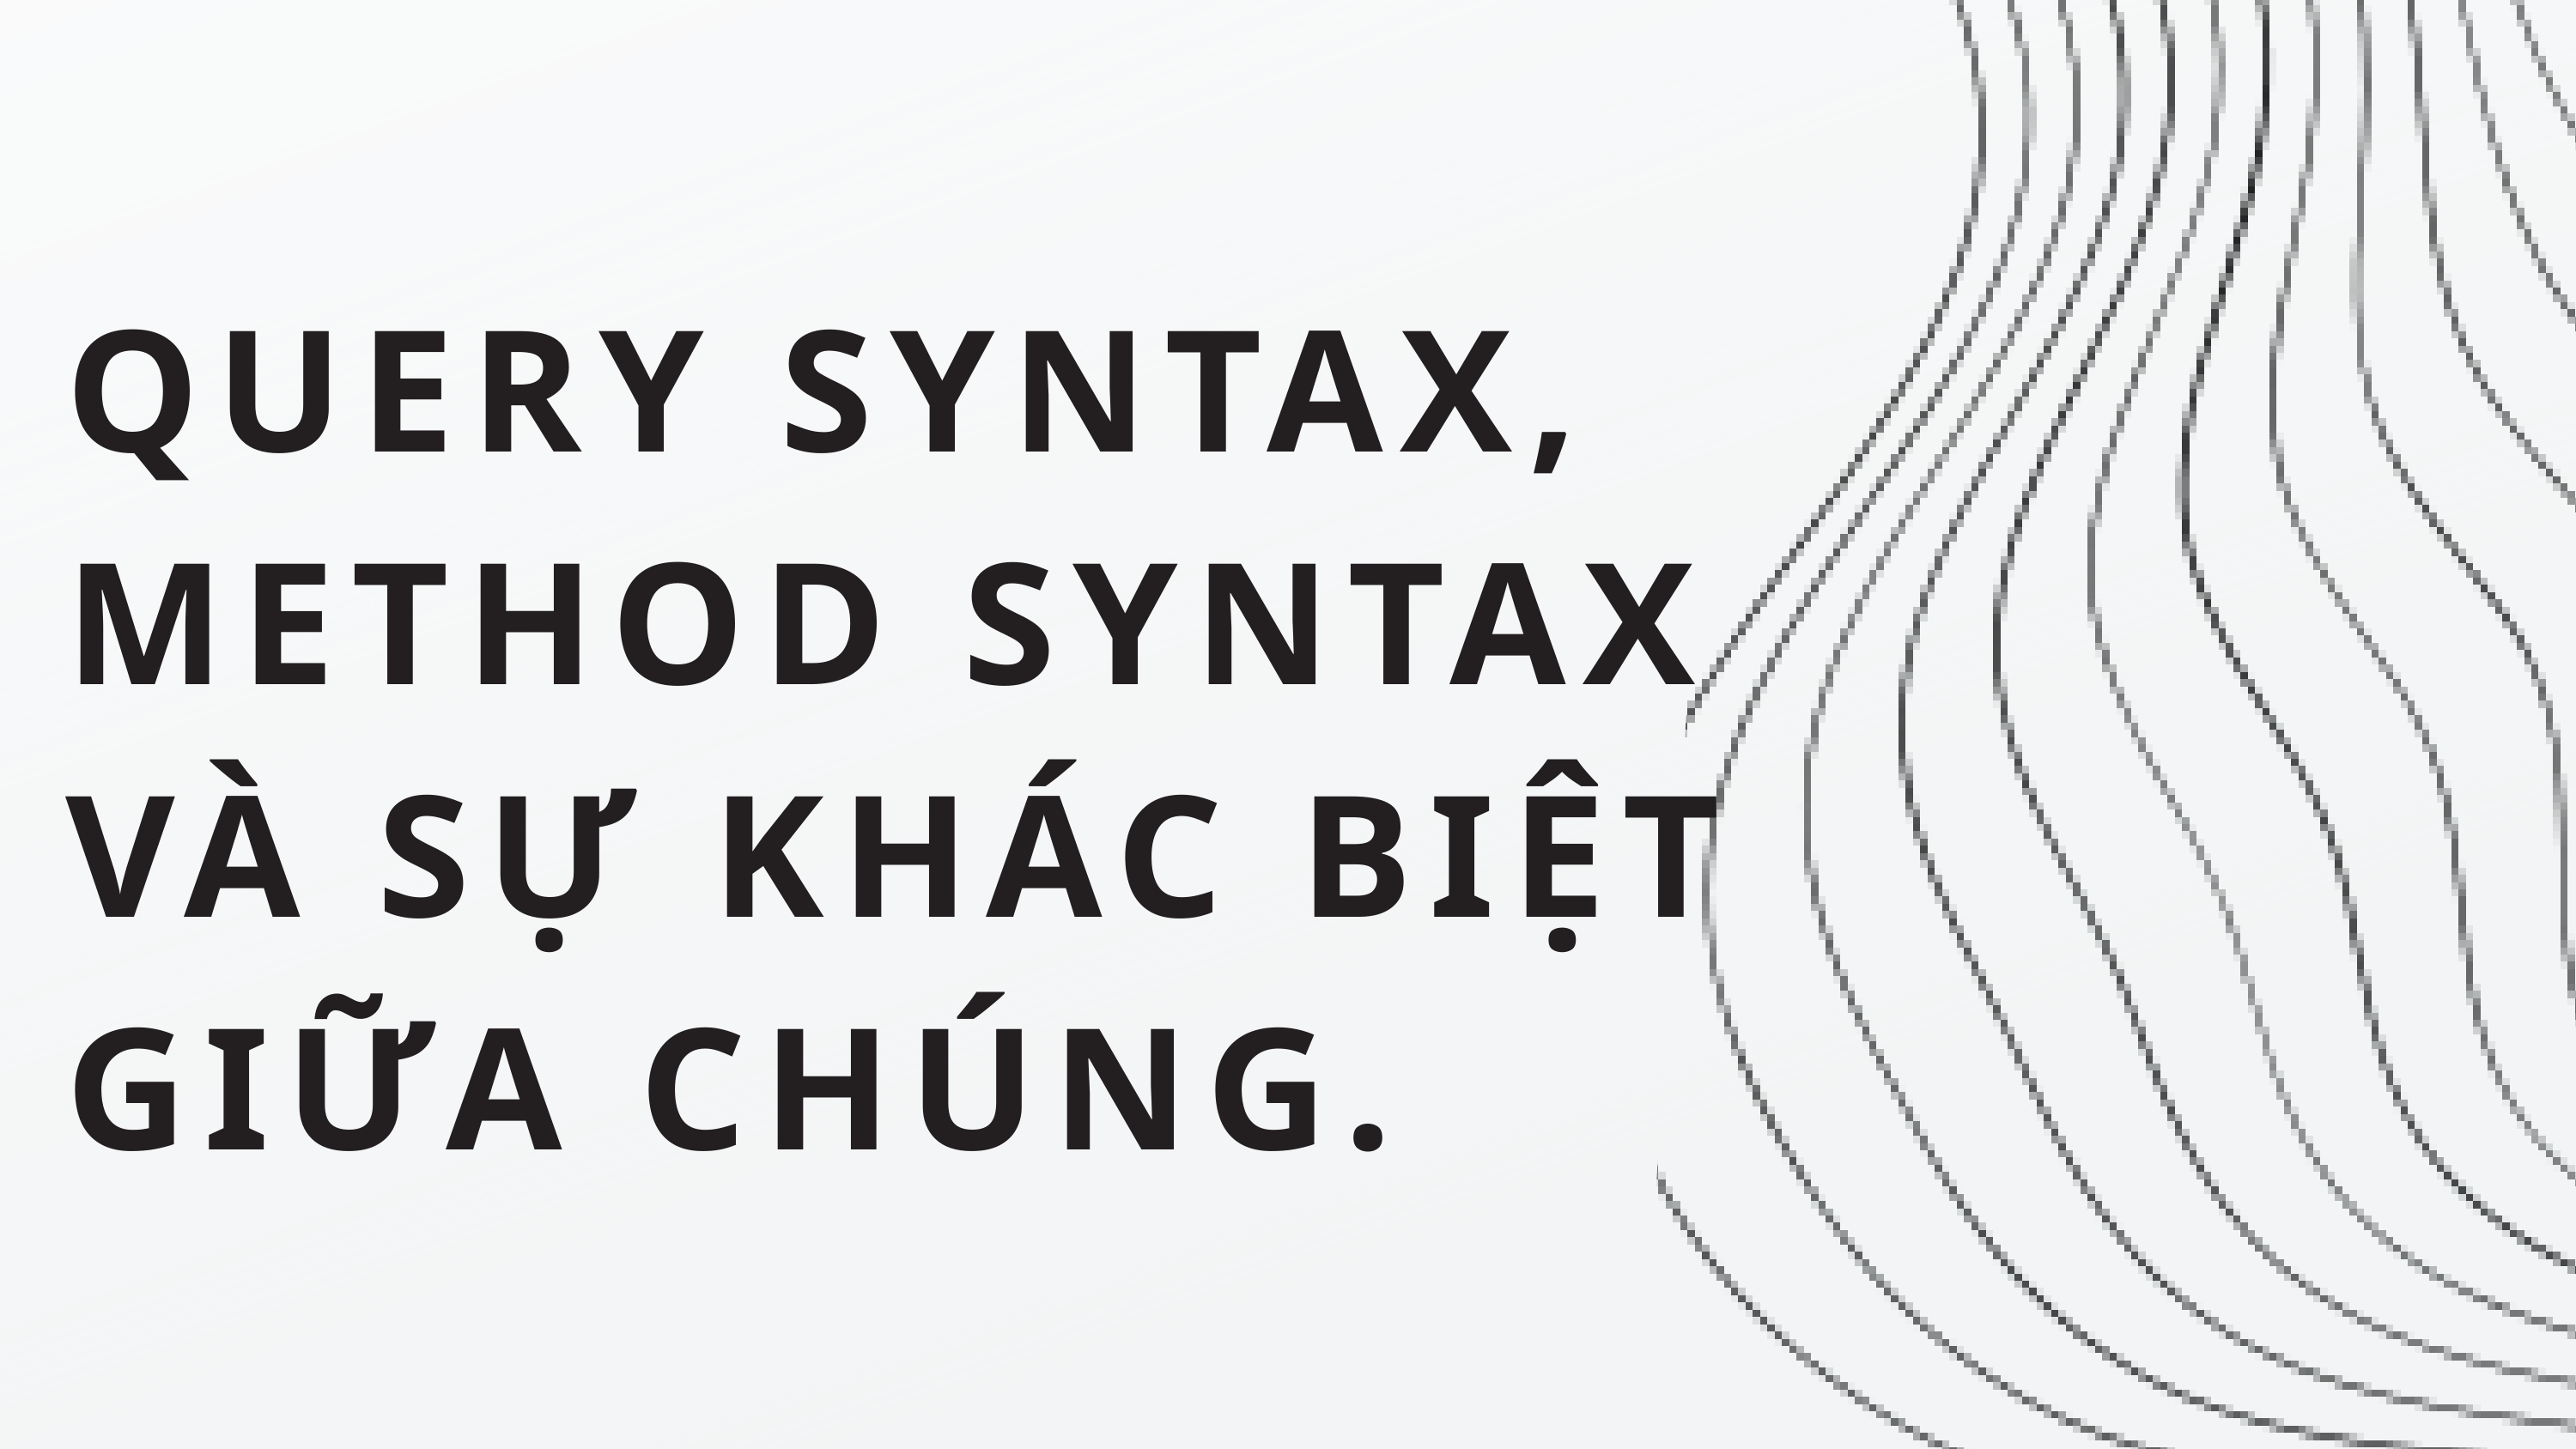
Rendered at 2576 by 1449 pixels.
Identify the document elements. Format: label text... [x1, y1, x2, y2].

text_box [1639, 0, 2576, 1449]
text_box QUERY SYNTAX, METHOD SYNTAX VÀ SỰ KHÁC BIỆT GIỮA CHÚNG. [65, 252, 1784, 1184]
text_box [0, 0, 1732, 1449]
